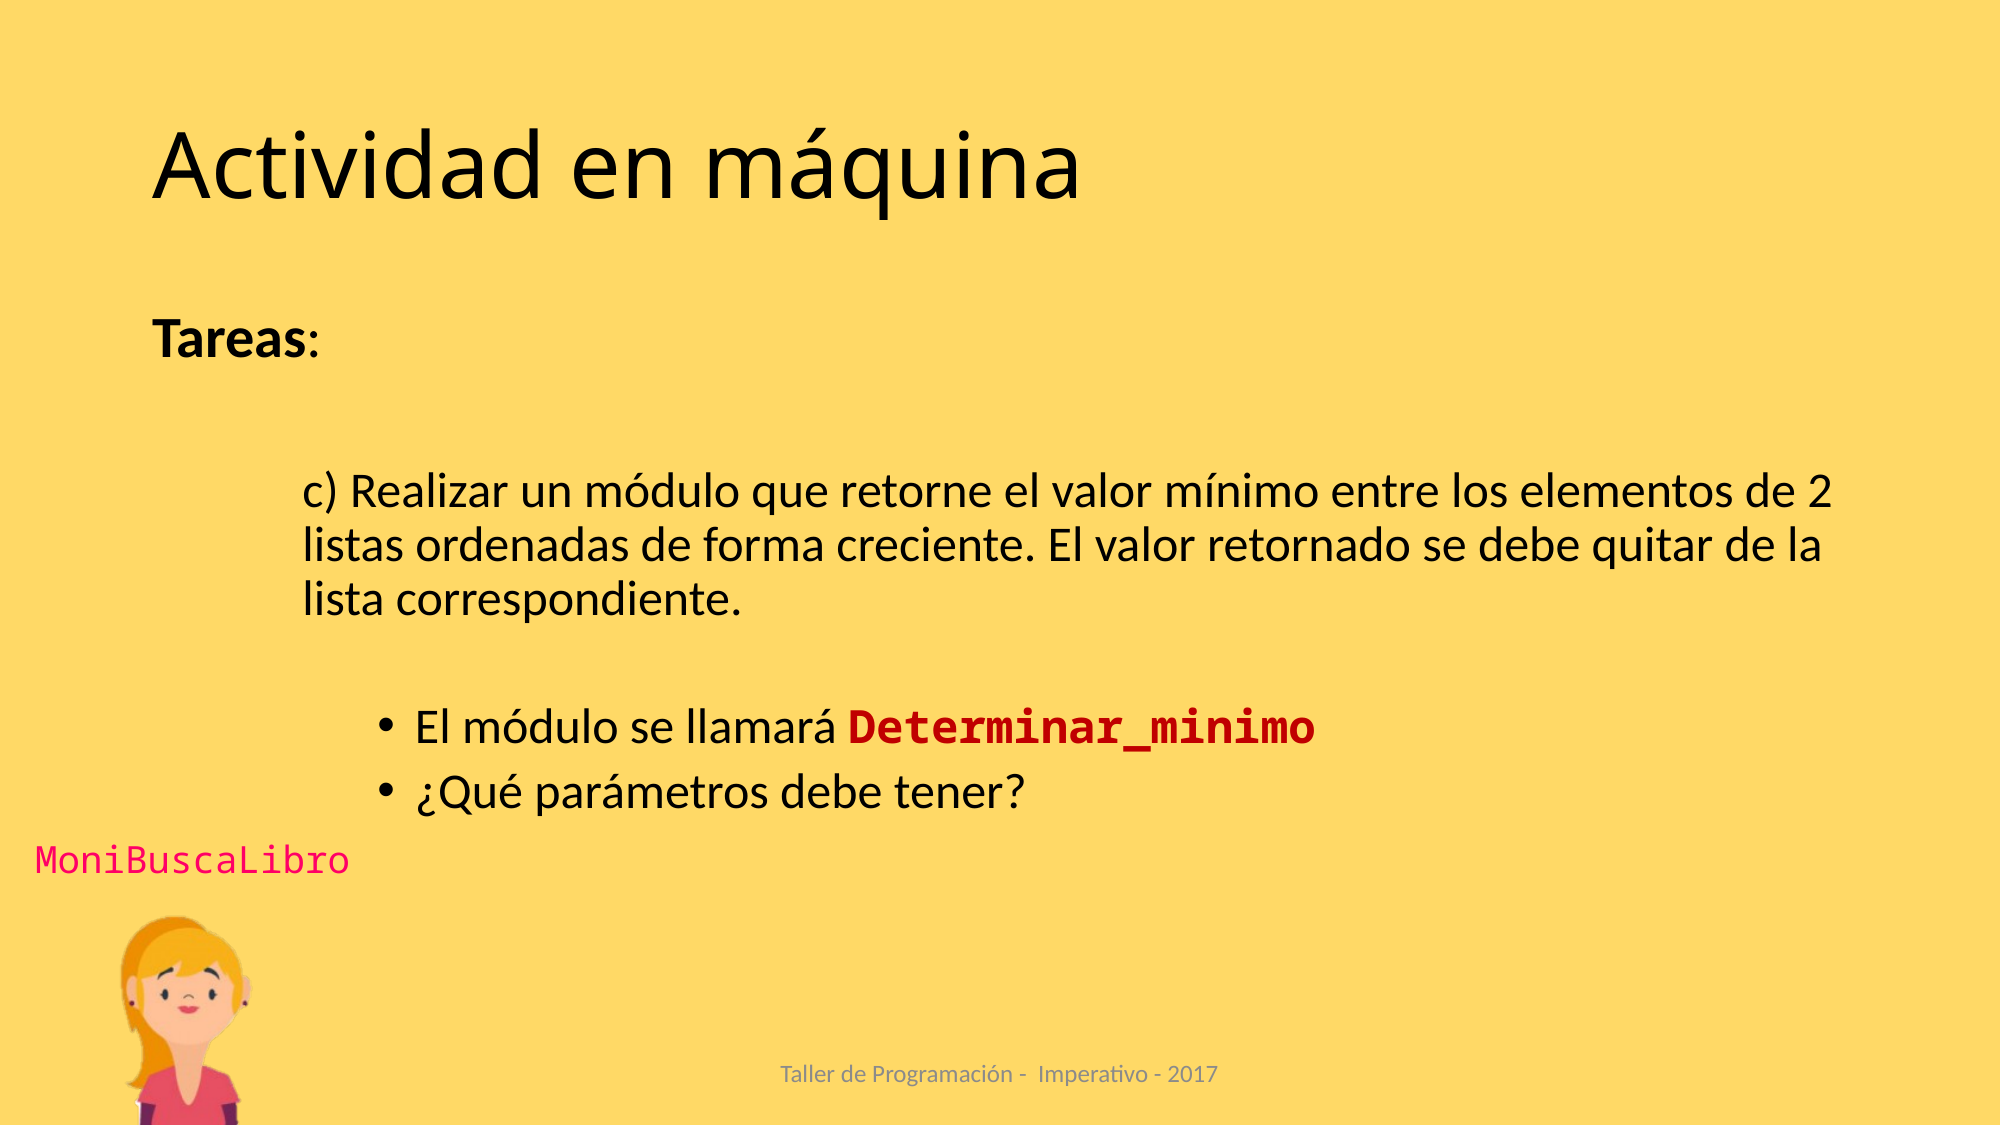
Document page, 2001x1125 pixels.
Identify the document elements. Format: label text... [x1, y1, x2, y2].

list Tareas: c) Realizar un módulo que retorne el valor mínimo entre los elementos de 2 listas ordenadas de forma creciente. El valor retornado se debe quitar de la lista correspondiente. El módulo se llamará Determinar_minimo ¿Qué parámetros debe tener? [137, 299, 1863, 1014]
title Actividad en máquina [137, 59, 1863, 278]
footer Taller de Programación - Imperativo - 2017 [662, 1042, 1338, 1103]
picture [103, 899, 282, 1125]
text_box MoniBuscaLibro [20, 828, 365, 889]
